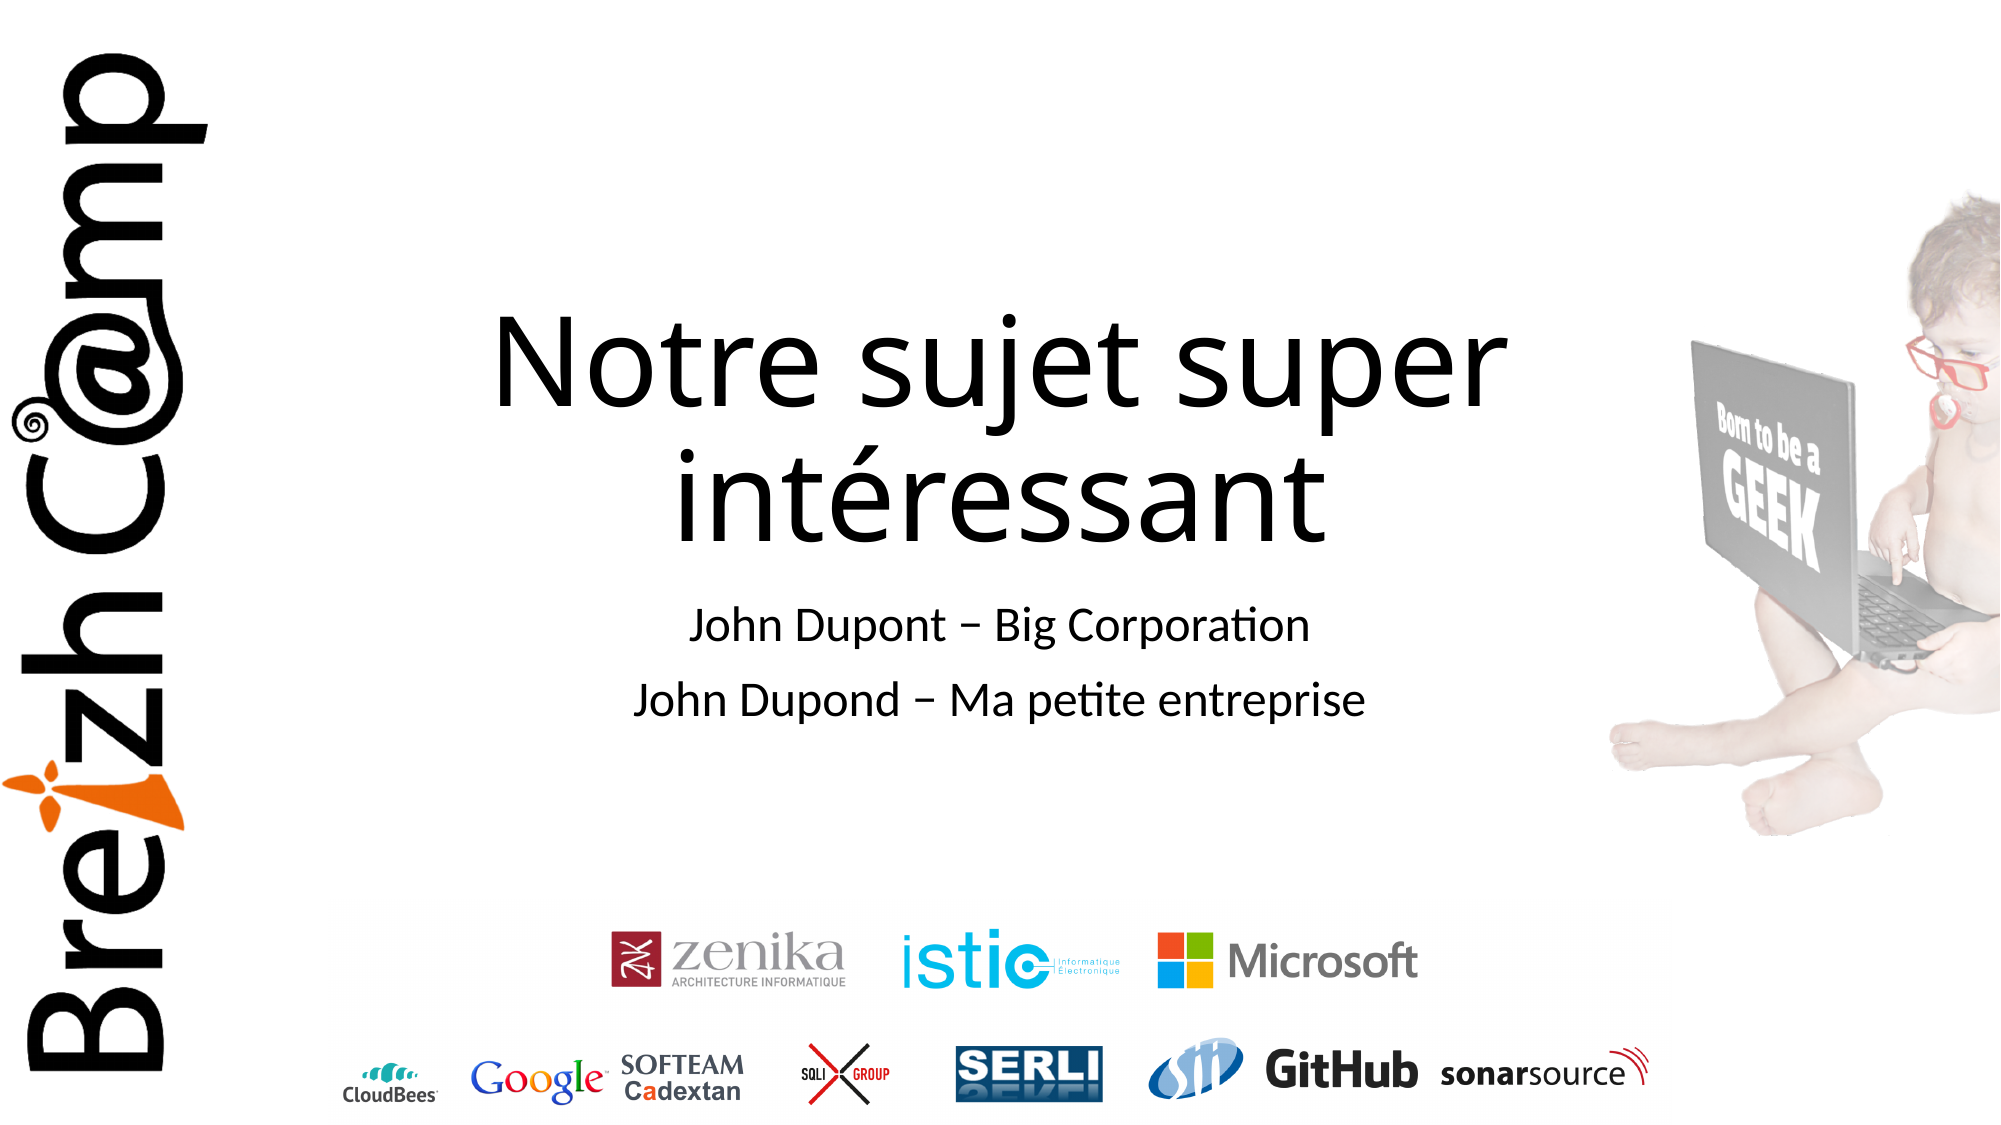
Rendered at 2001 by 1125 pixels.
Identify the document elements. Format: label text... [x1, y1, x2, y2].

picture [1518, 179, 2000, 863]
subtitle John Dupont − Big Corporation John Dupond − Ma petite entreprise [249, 590, 1518, 863]
picture [0, 49, 621, 1076]
title Notre sujet super intéressant [317, 184, 1518, 576]
picture [328, 899, 1672, 1125]
